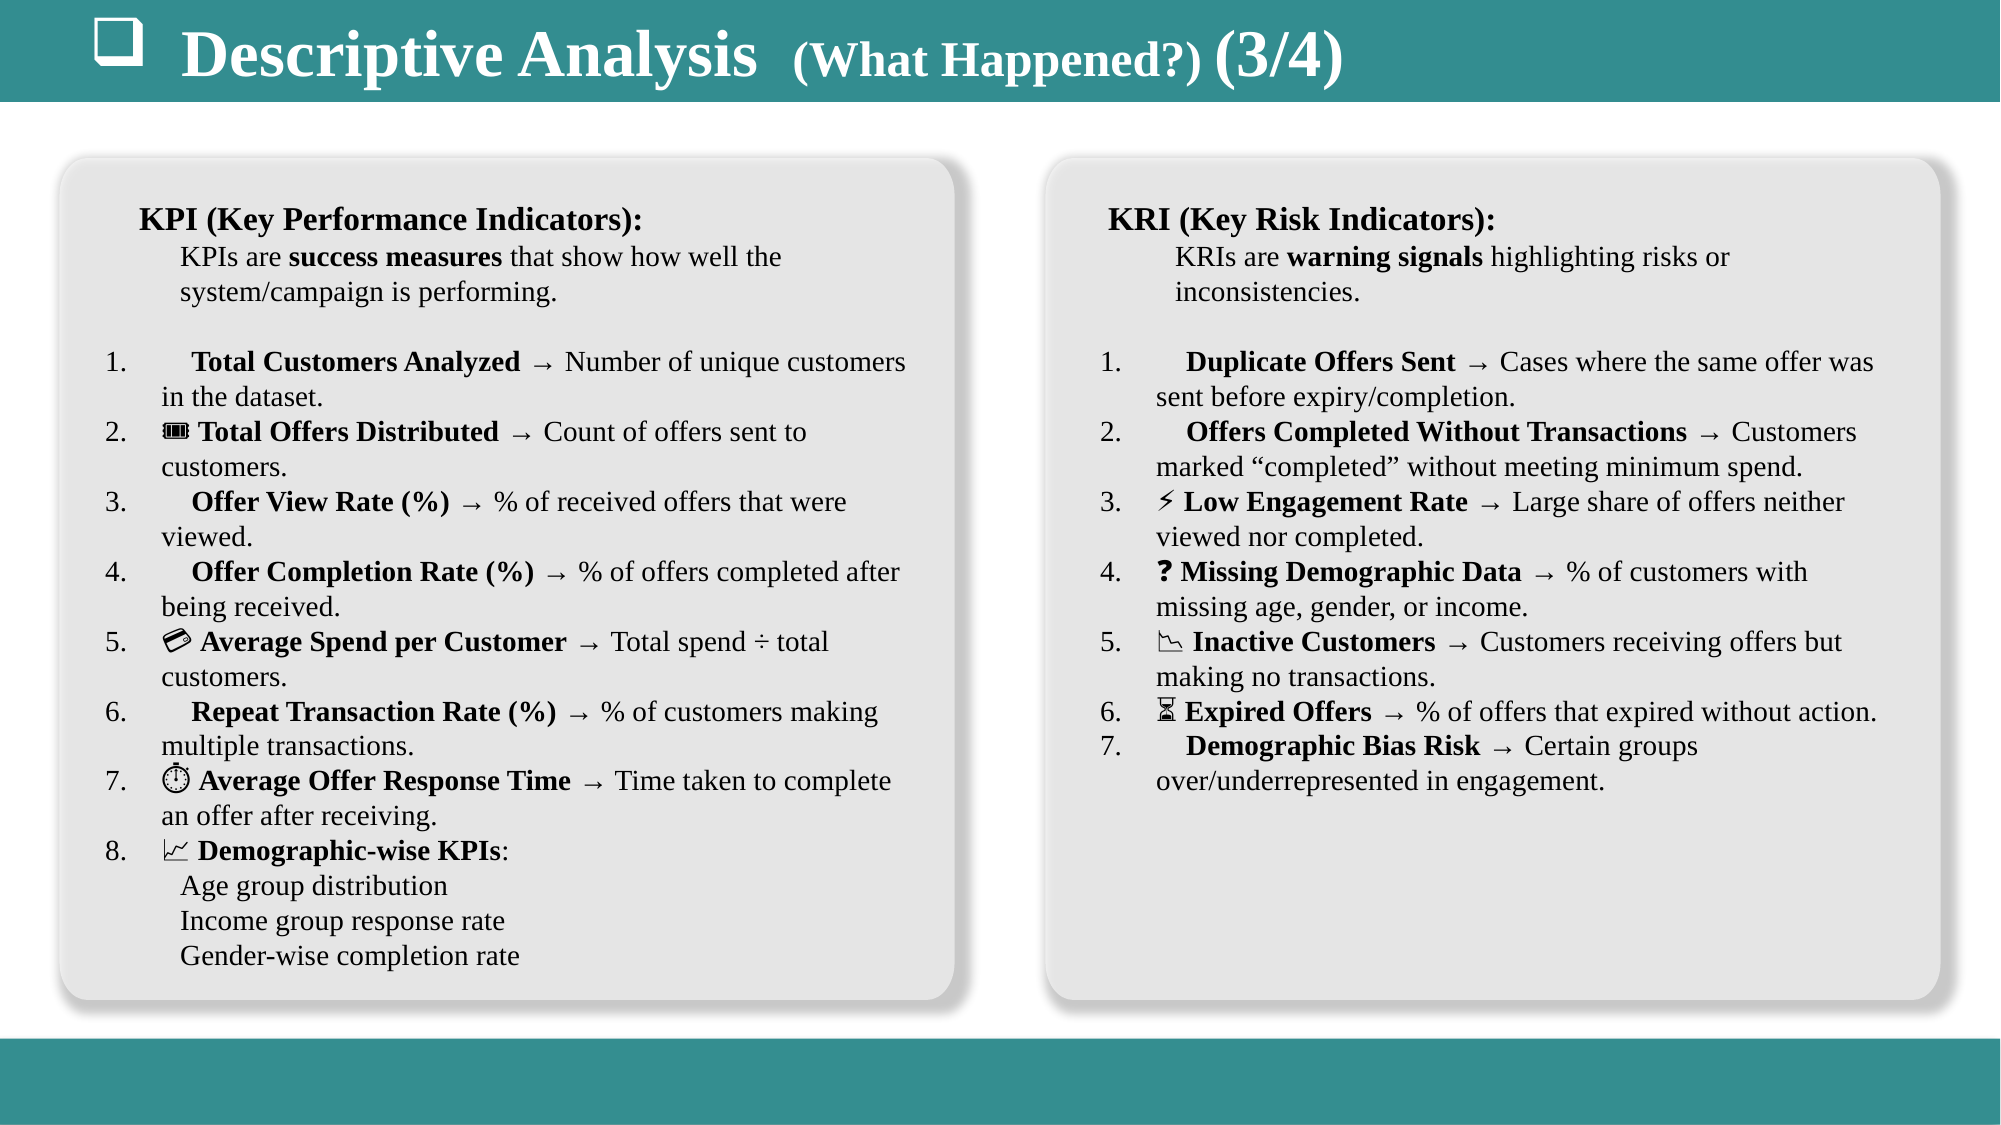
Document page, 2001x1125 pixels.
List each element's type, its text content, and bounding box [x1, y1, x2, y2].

text_box [59, 158, 955, 1000]
text_box [1045, 158, 1941, 1000]
text_box Descriptive Analysis (What Happened?) (3/4) [0, 0, 2000, 102]
text_box ✅ KPI (Key Performance Indicators): KPIs are success measures that show how well the system/campaign is performing. 👥 Total Customers Analyzed → Number of unique customers in the dataset. 🎟️ Total Offers Distributed → Count of offers sent to customers. 👀 Offer View Rate (%) → % of received offers that were viewed. ✅ Offer Completion Rate (%) → % of offers completed after being received. 💳 Average Spend per Customer → Total spend ÷ total customers. 🔄 Repeat Transaction Rate (%) → % of customers making multiple transactions. ⏱️ Average Offer Response Time → Time taken to complete an offer after receiving. 📈 Demographic-wise KPIs: Age group distribution Income group response rate Gender-wise completion rate [90, 170, 924, 979]
text_box ⚠️ KRI (Key Risk Indicators): KRIs are warning signals highlighting risks or inconsistencies. 🔁 Duplicate Offers Sent → Cases where the same offer was sent before expiry/completion. 🚫 Offers Completed Without Transactions → Customers marked “completed” without meeting minimum spend. ⚡ Low Engagement Rate → Large share of offers neither viewed nor completed. ❓ Missing Demographic Data → % of customers with missing age, gender, or income. 📉 Inactive Customers → Customers receiving offers but making no transactions. ⏳ Expired Offers → % of offers that expired without action. 🔎 Demographic Bias Risk → Certain groups over/underrepresented in engagement. [1085, 170, 1901, 804]
